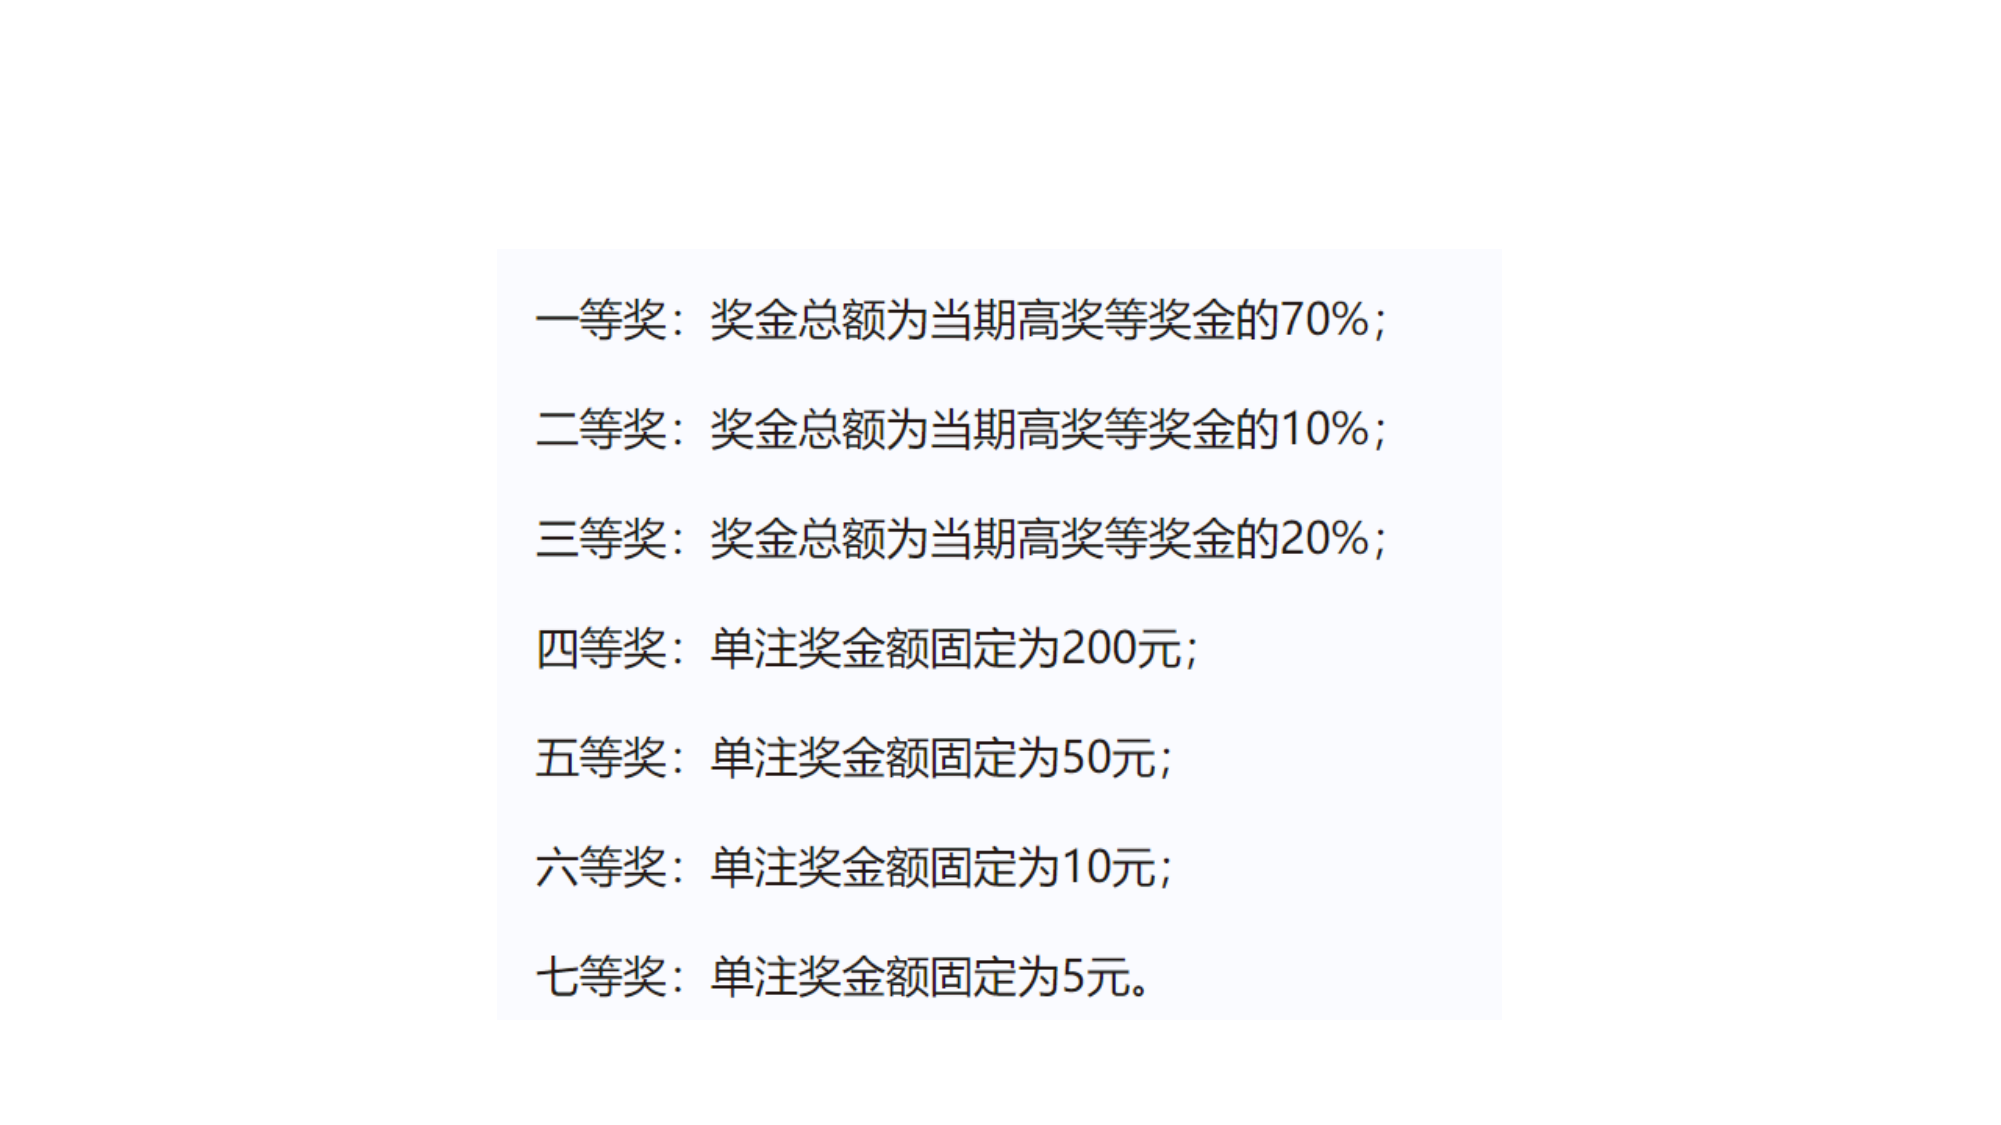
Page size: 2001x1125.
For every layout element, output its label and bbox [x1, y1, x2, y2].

list [496, 248, 1503, 1021]
